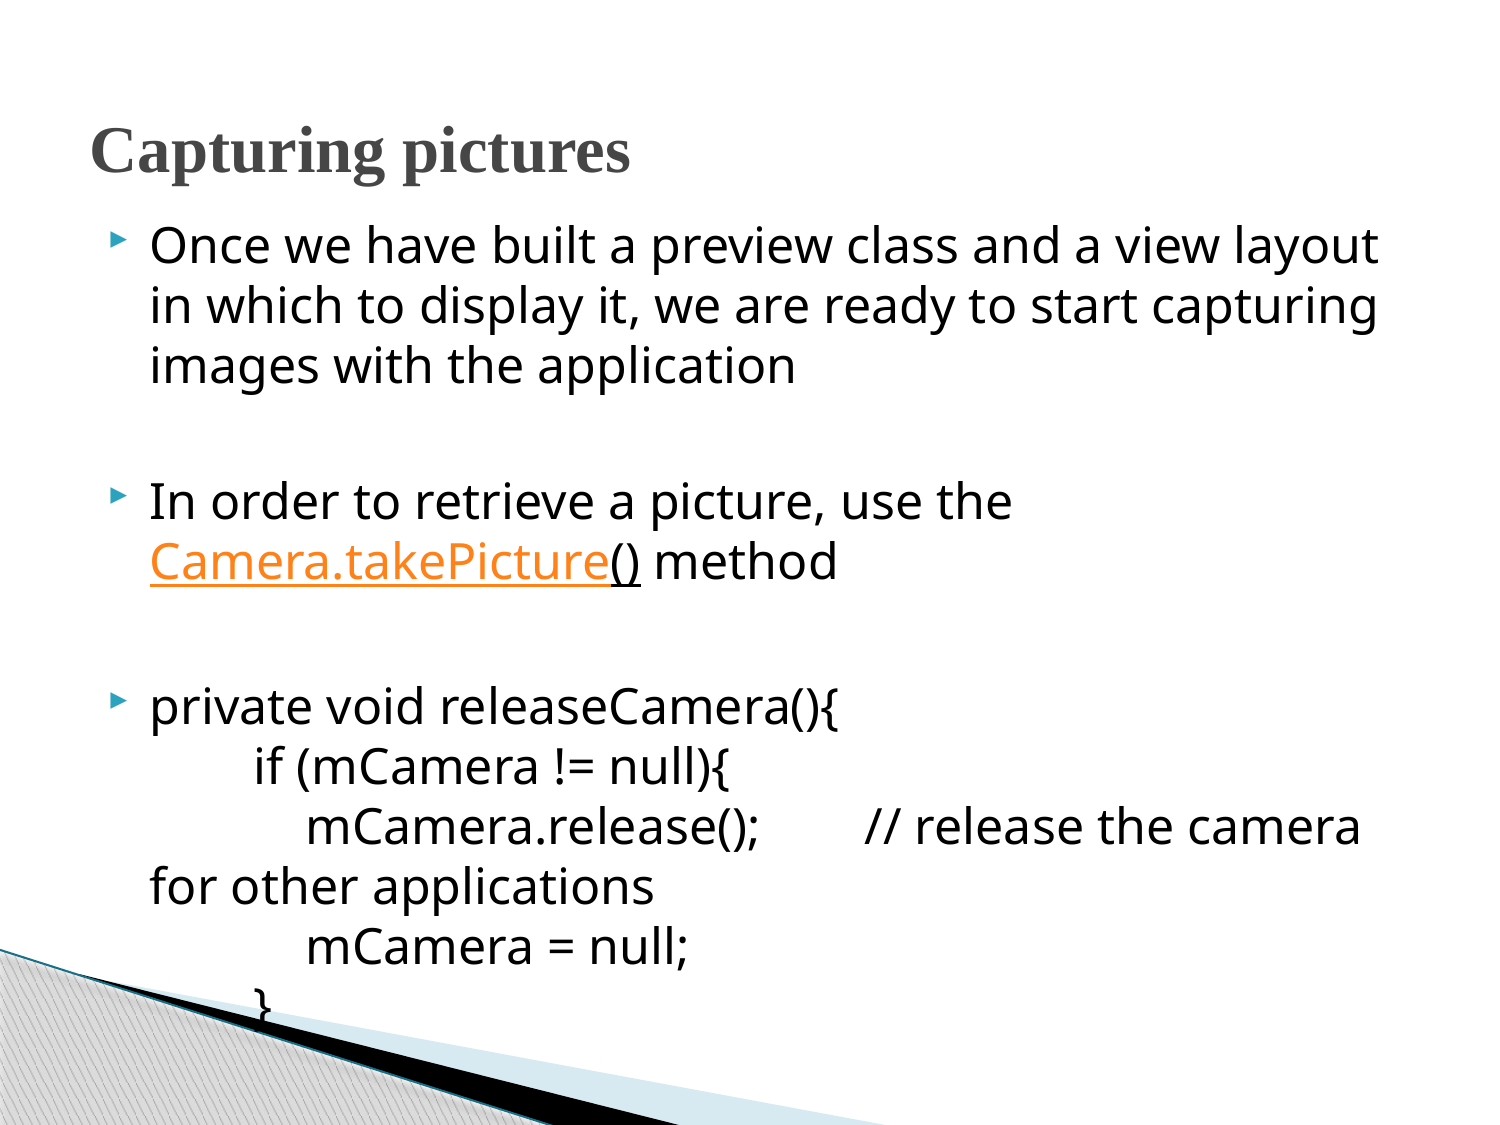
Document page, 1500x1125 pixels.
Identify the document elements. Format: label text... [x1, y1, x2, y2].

list Once we have built a preview class and a view layout in which to display it, we are ready to start capturing images with the application In order to retrieve a picture, use the Camera.takePicture() method private void releaseCamera(){ if (mCamera != null){ mCamera.release(); // release the camera for other applications mCamera = null; } [75, 175, 1425, 975]
title Capturing pictures [75, 37, 1425, 175]
